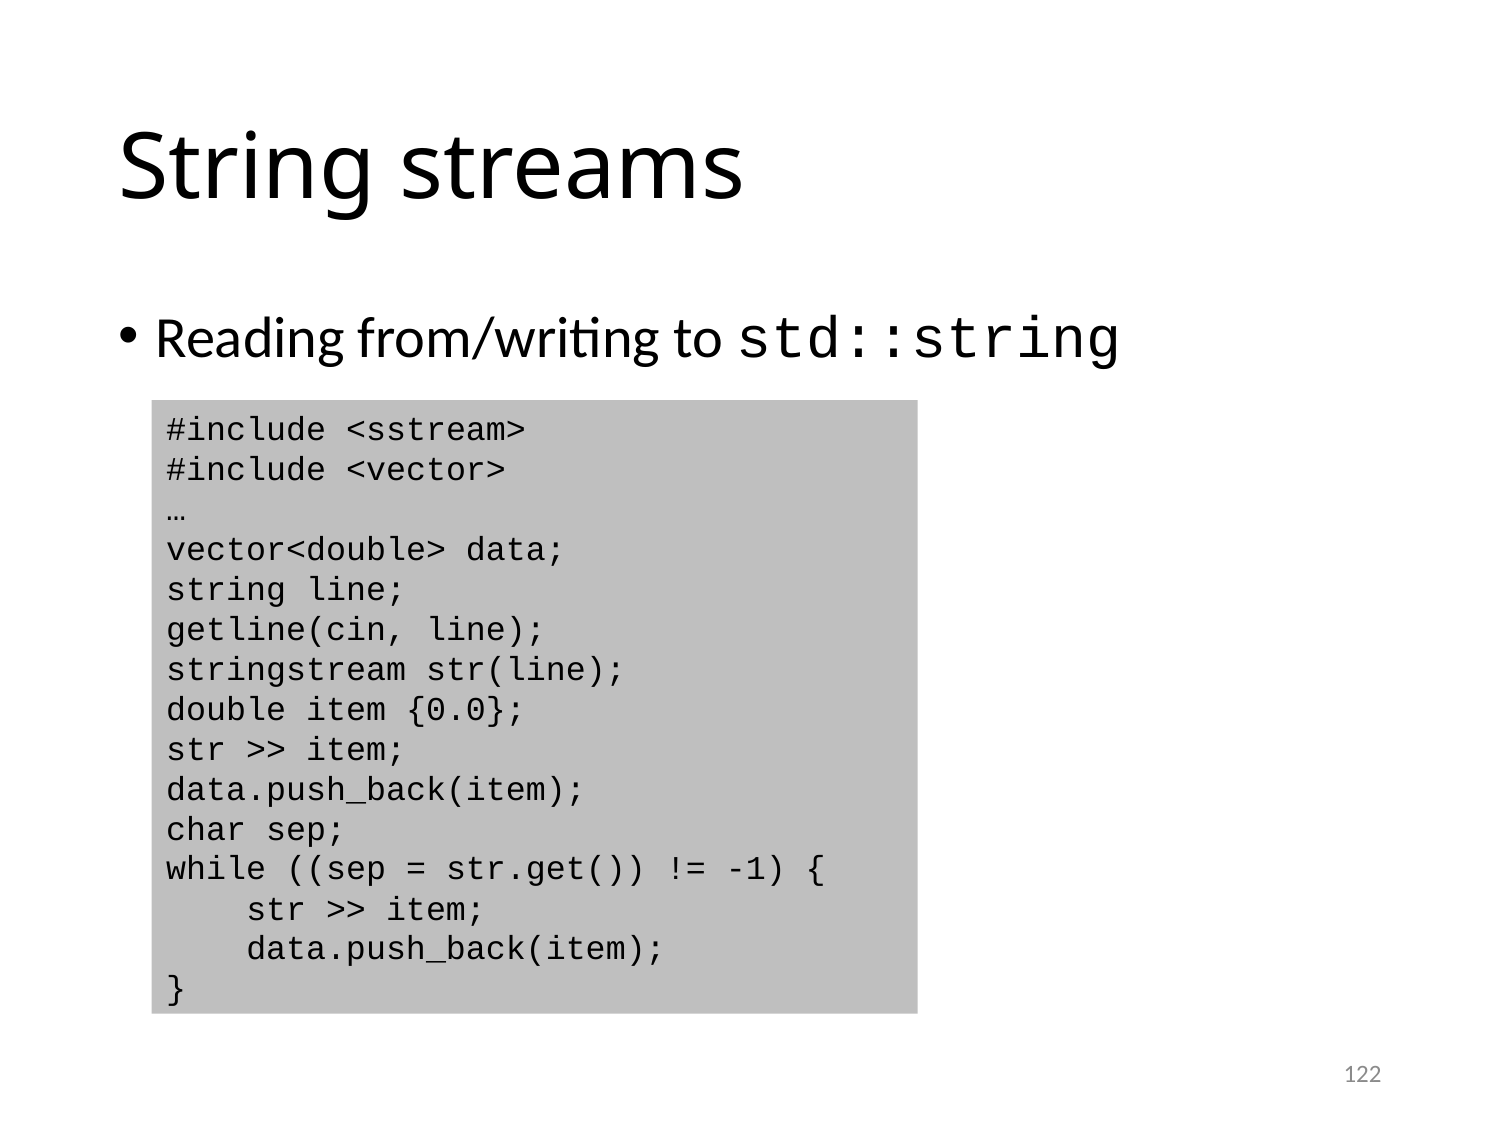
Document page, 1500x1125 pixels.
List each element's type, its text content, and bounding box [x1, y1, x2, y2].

title String streams [103, 59, 1397, 278]
slide_number 122 [1059, 1042, 1397, 1103]
list Reading from/writing to std::string [103, 299, 1397, 1014]
text_box #include <sstream> #include <vector> … vector<double> data; string line; getline(cin, line); stringstream str(line); double item {0.0}; str >> item; data.push_back(item); char sep; while ((sep = str.get()) != -1) { str >> item; data.push_back(item); } [151, 400, 918, 1014]
